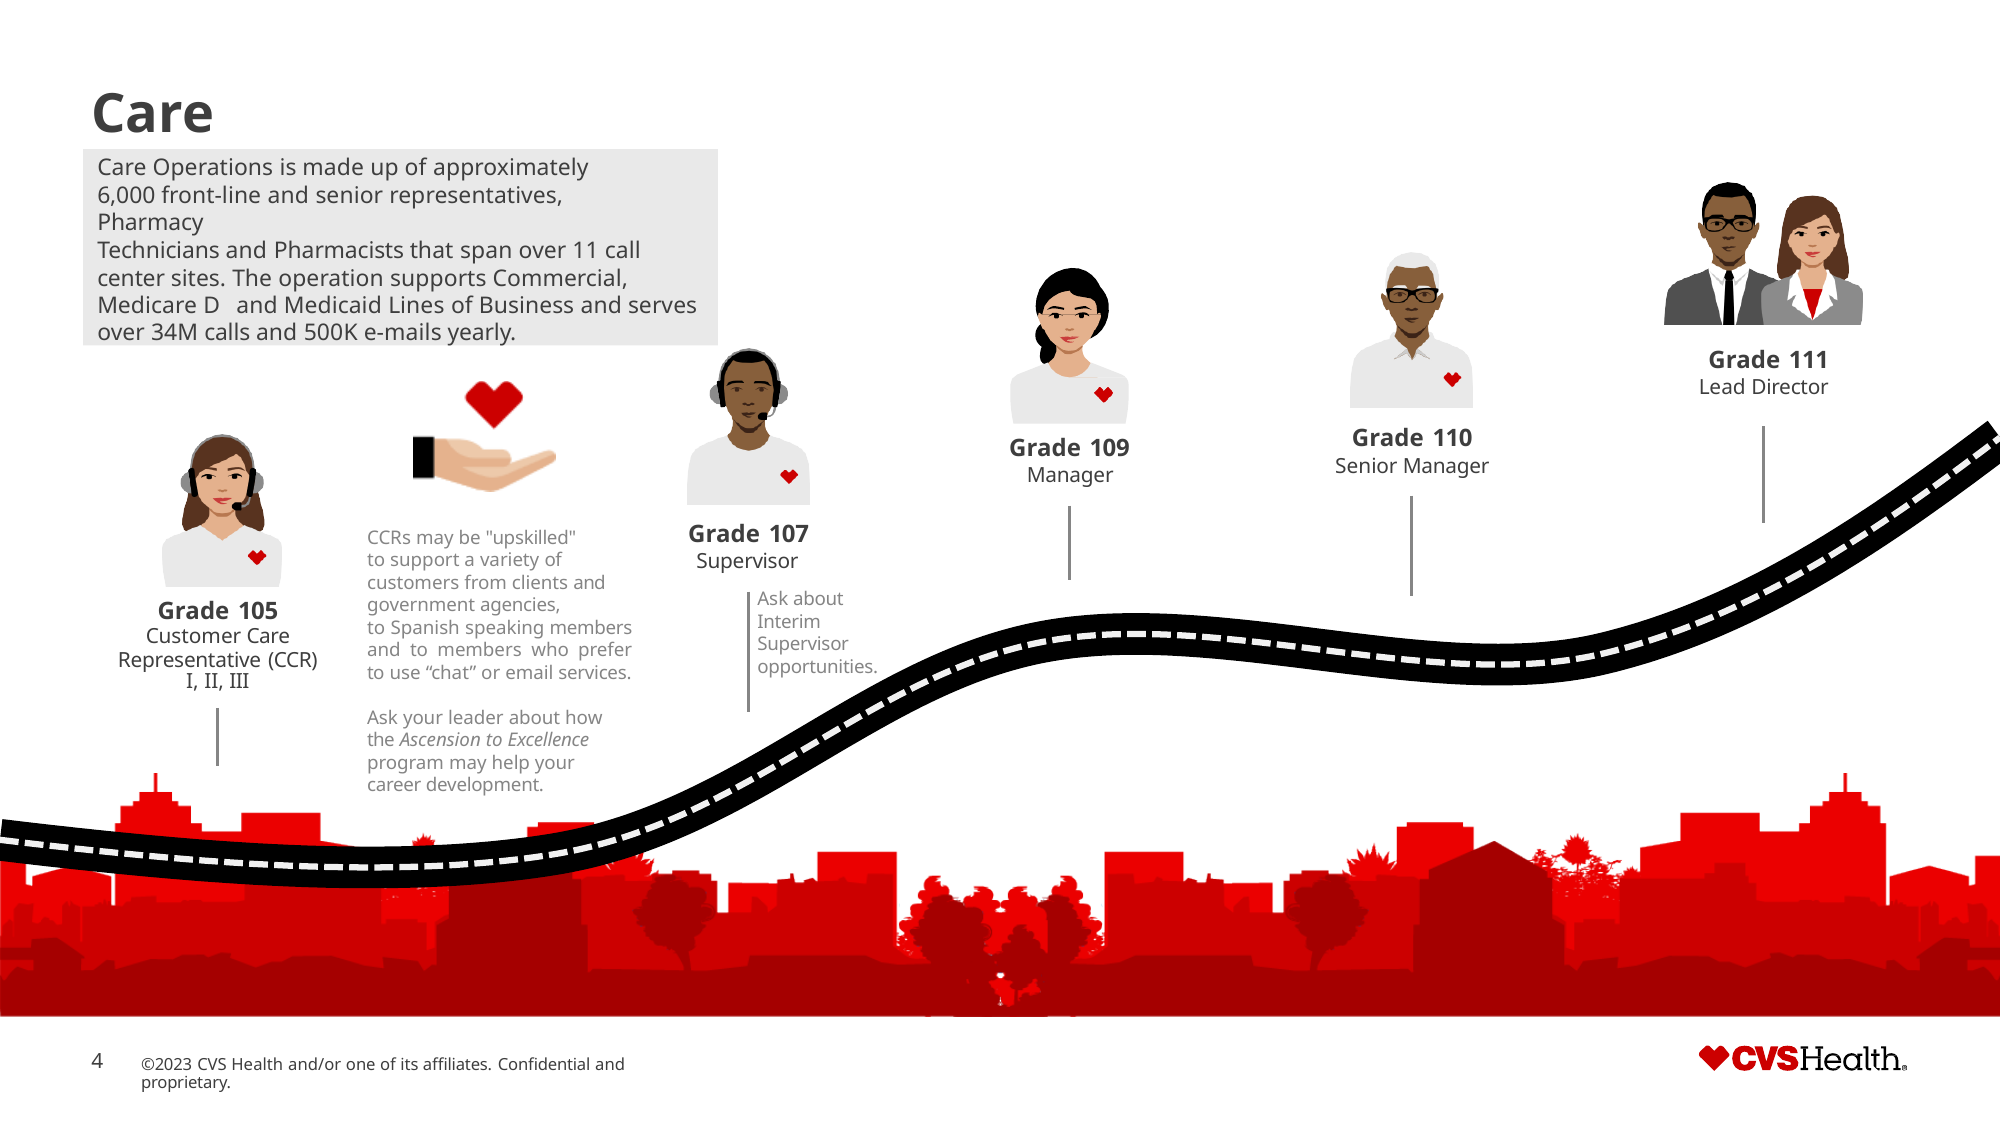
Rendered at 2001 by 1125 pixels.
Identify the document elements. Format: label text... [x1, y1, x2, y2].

text_box Care Operations is made up of approximately 6,000 front-line and senior representatives, Pharmacy Technicians and Pharmacists that span over 11 call center sites. The operation supports Commercial, Medicare D and Medicaid Lines of Business and serves over 34M calls and 500K e-mails yearly. [83, 149, 718, 346]
picture [0, 889, 2000, 1017]
picture [1349, 251, 1474, 409]
picture [1664, 182, 1863, 325]
picture [413, 380, 556, 416]
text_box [1009, 267, 1129, 416]
slide_number 4 [85, 1054, 714, 1125]
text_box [687, 348, 1004, 416]
text_box ©2023 CVS Health and/or one of its affiliates. Confidential and proprietary. [139, 1056, 714, 1092]
text_box Grade 111 Lead Director [1696, 341, 1833, 399]
title Care Operations [89, 76, 523, 149]
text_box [0, 416, 2000, 889]
